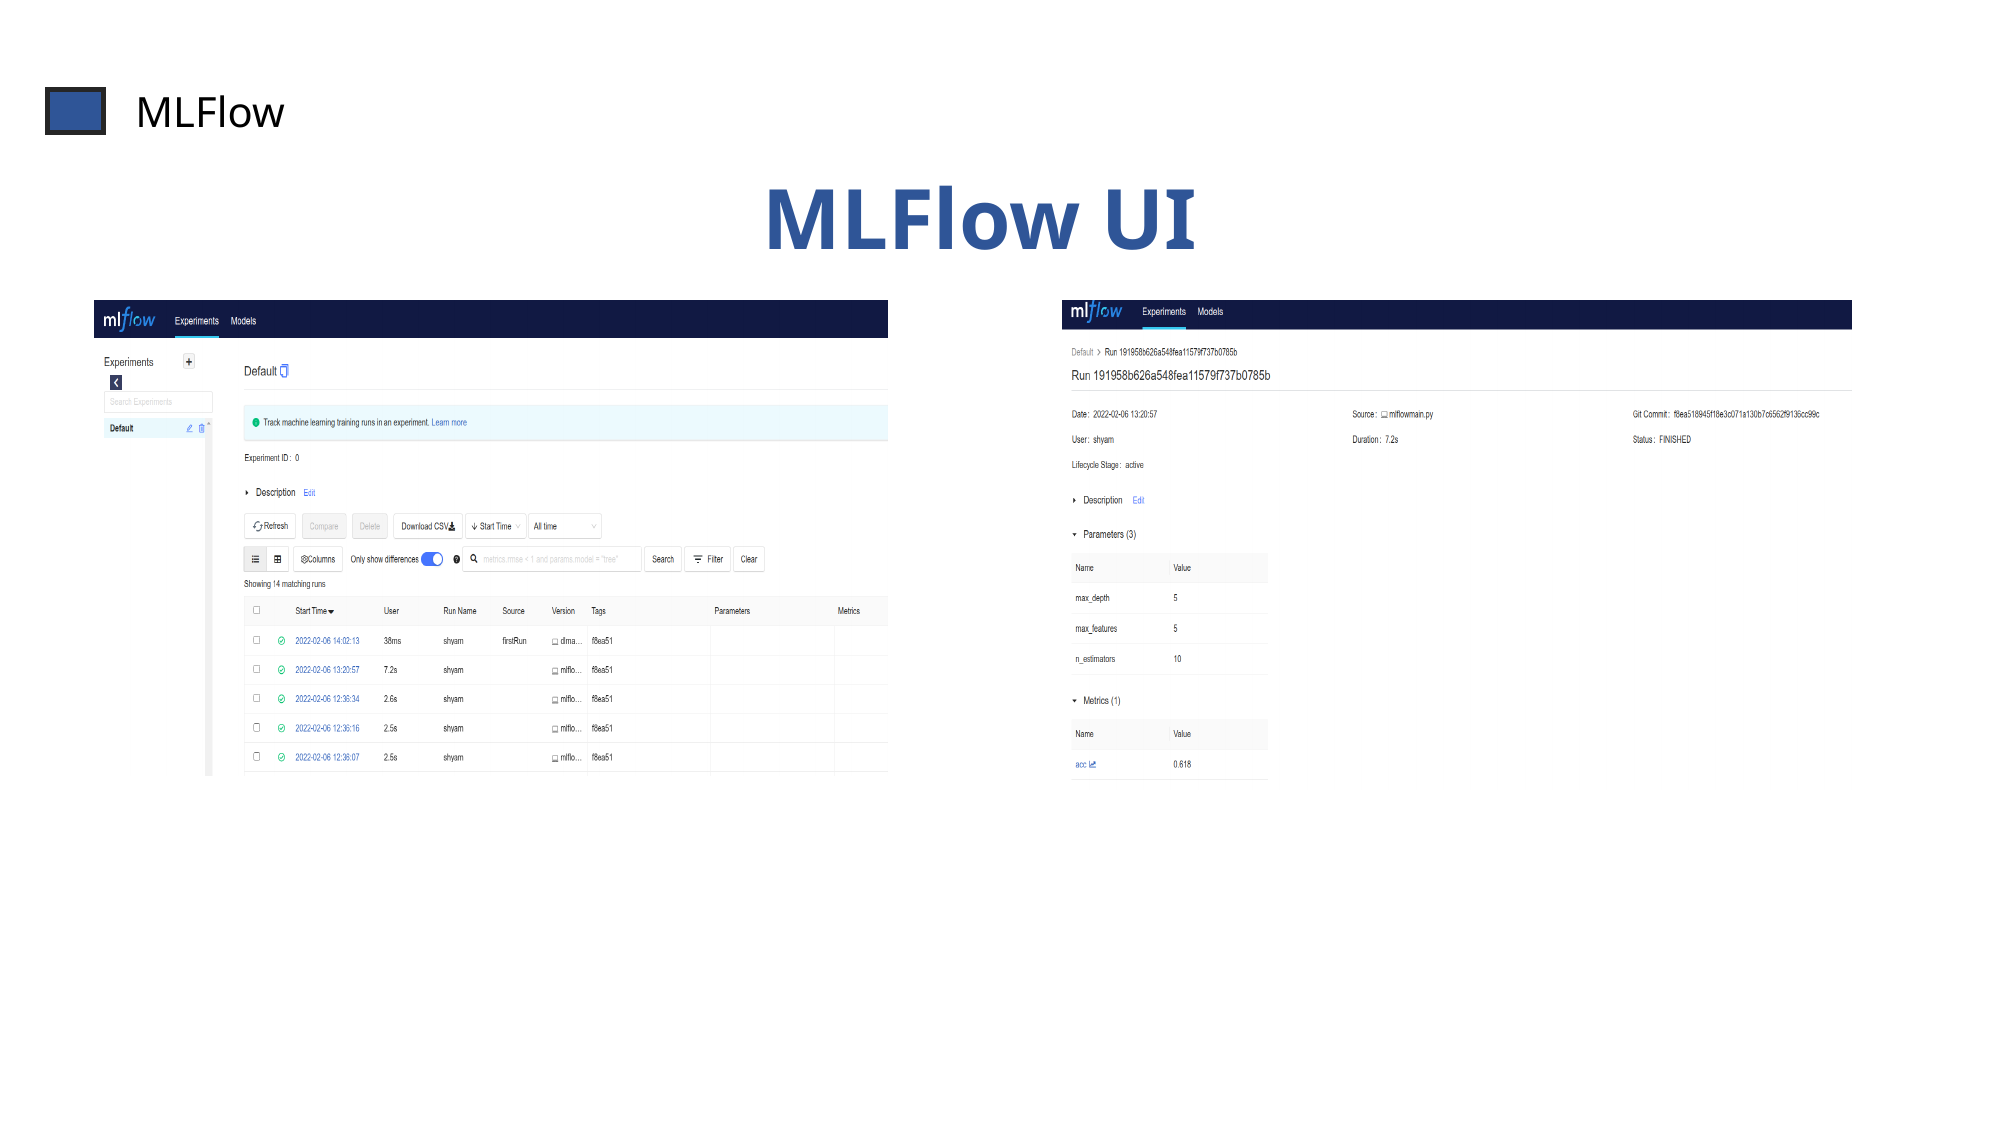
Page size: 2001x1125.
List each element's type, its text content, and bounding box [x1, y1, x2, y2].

picture [1062, 300, 1852, 790]
text_box MLFlow [120, 78, 300, 143]
text_box [46, 89, 104, 133]
text_box MLFlow UI [600, 159, 1360, 274]
picture [94, 300, 888, 776]
